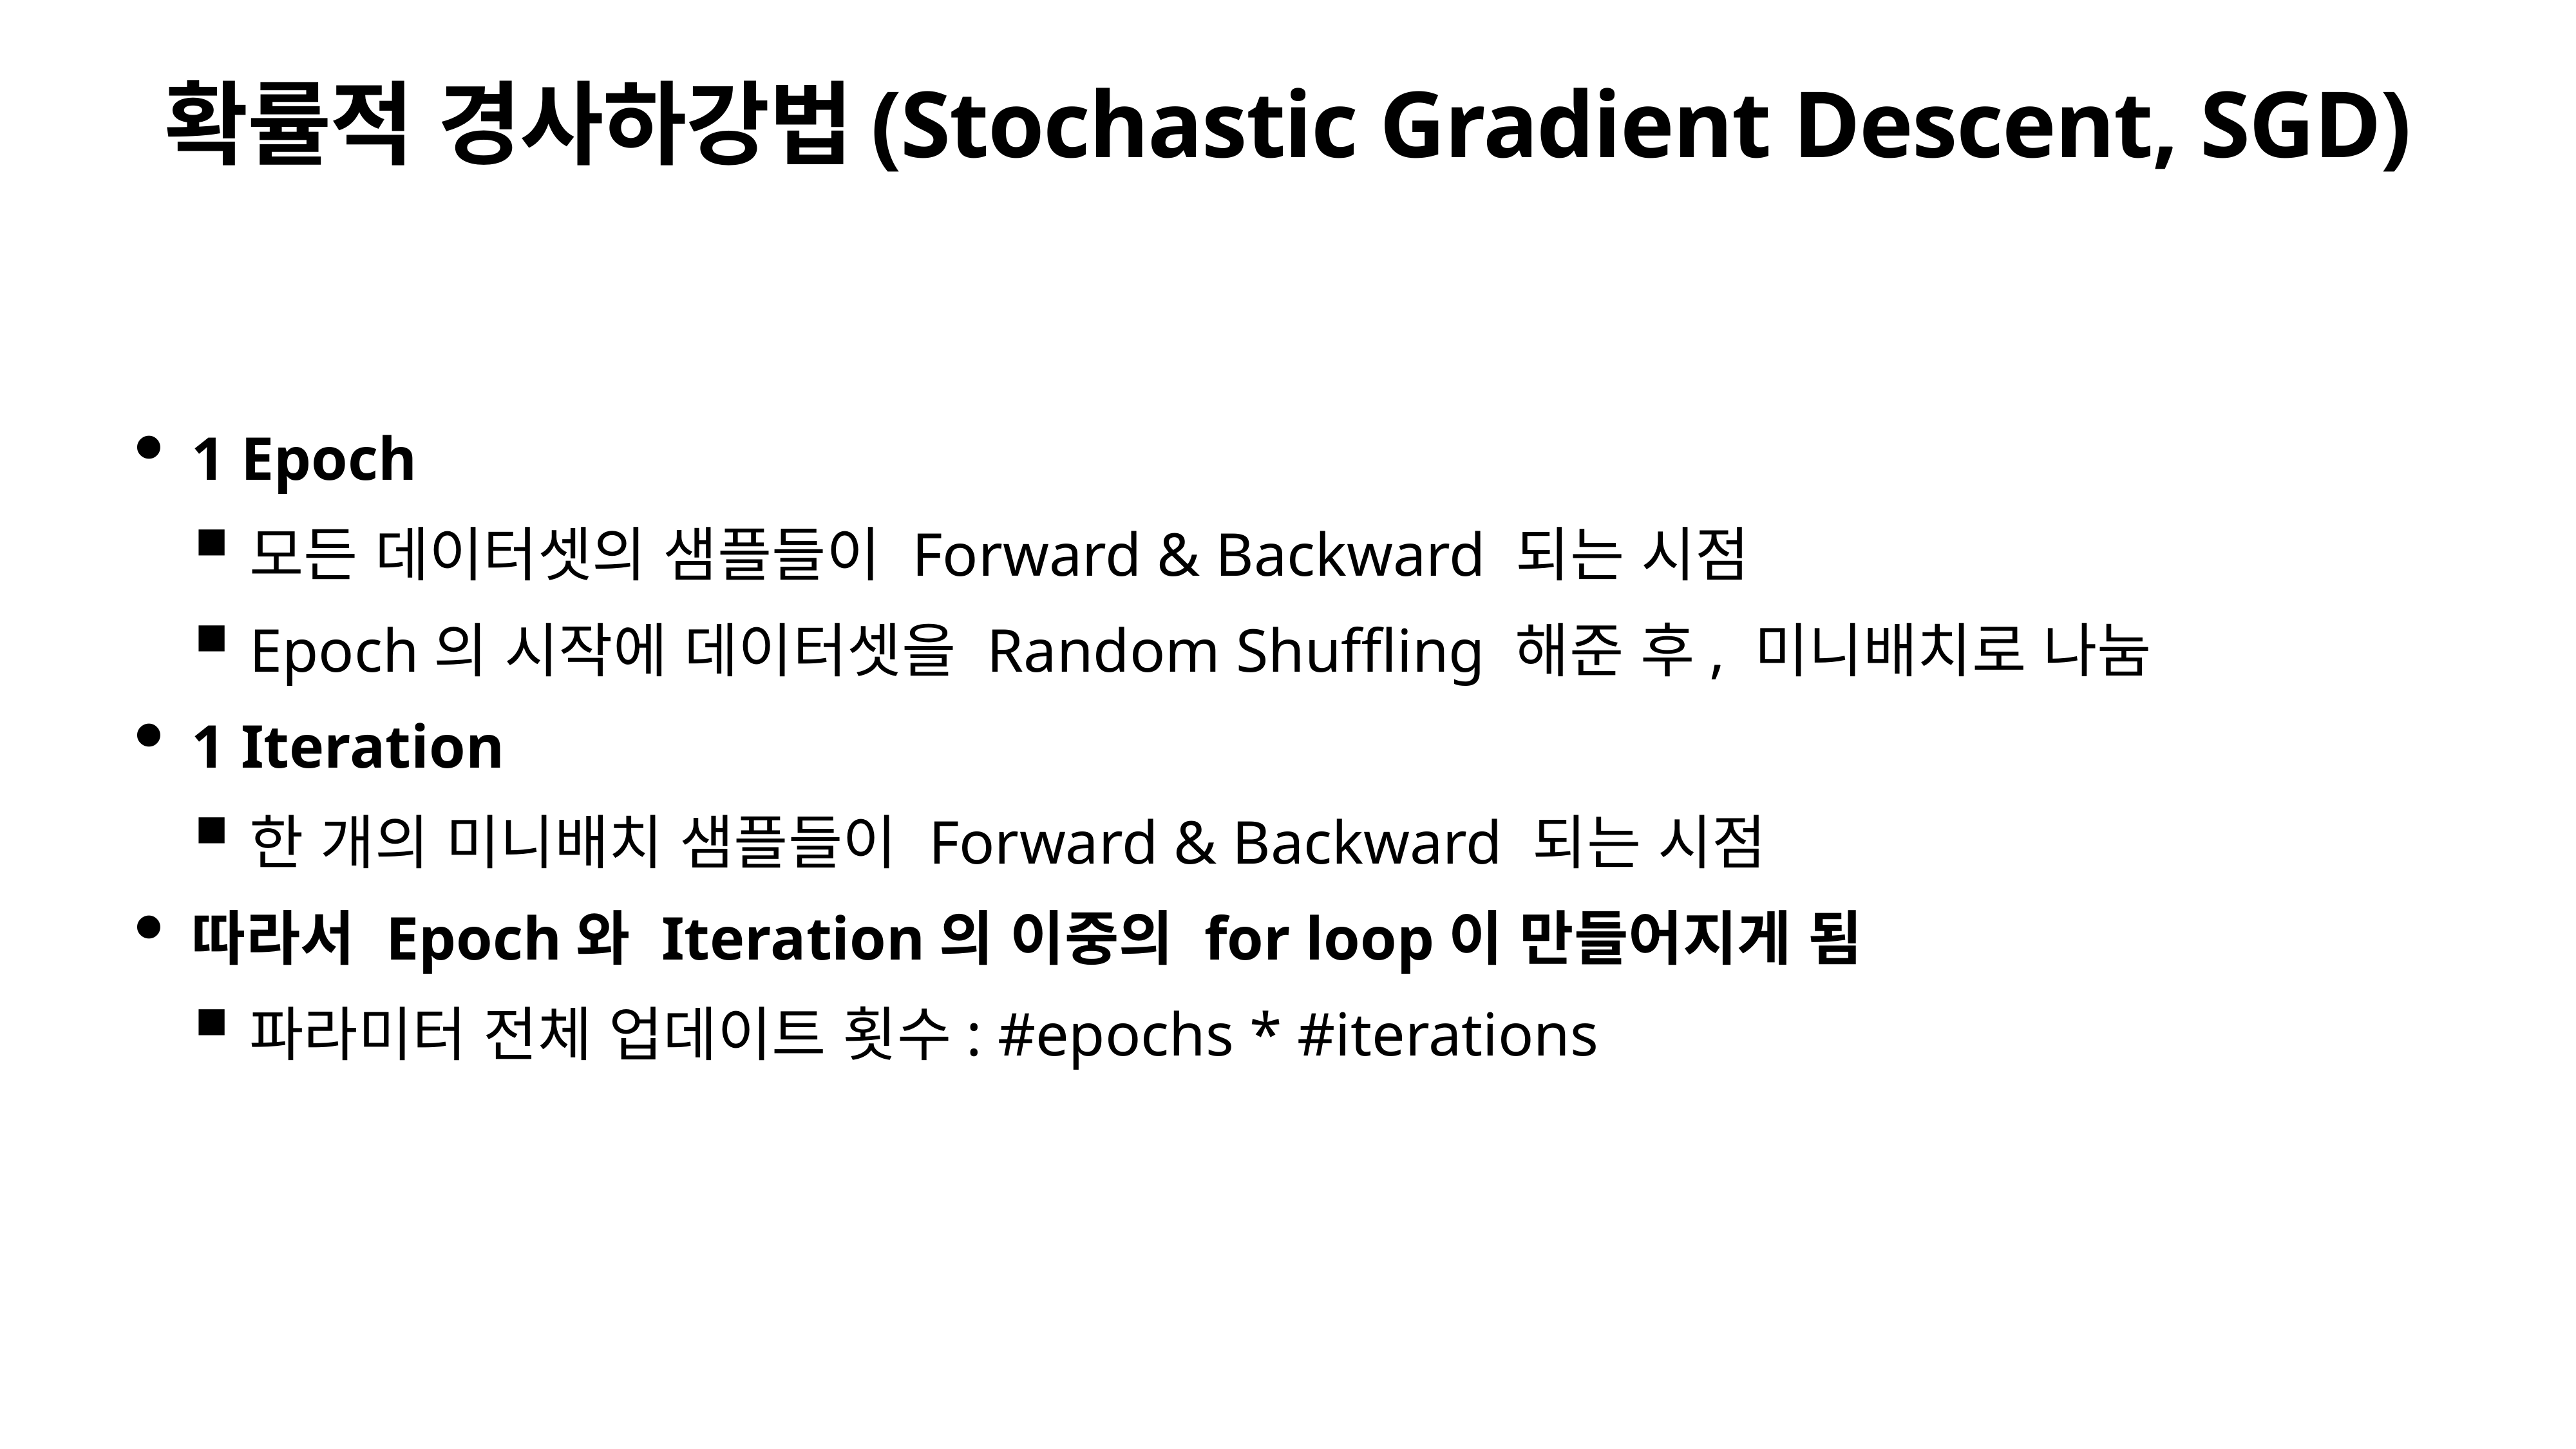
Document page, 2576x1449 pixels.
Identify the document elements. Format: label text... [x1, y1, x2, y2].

list 1 Epoch 모든 데이터셋의 샘플들이 Forward & Backward 되는 시점 Epoch의 시작에 데이터셋을 Random Shuffling 해준 후, 미니배치로 나눔 1 Iteration 한 개의 미니배치 샘플들이 Forward & Backward 되는 시점 따라서 Epoch와 Iteration의 이중의 for loop이 만들어지게 됨 파라미터 전체 업데이트 횟수: #epochs * #iterations [128, 423, 2448, 1321]
title 확률적 경사하강법(Stochastic Gradient Descent, SGD) [128, 81, 2448, 265]
